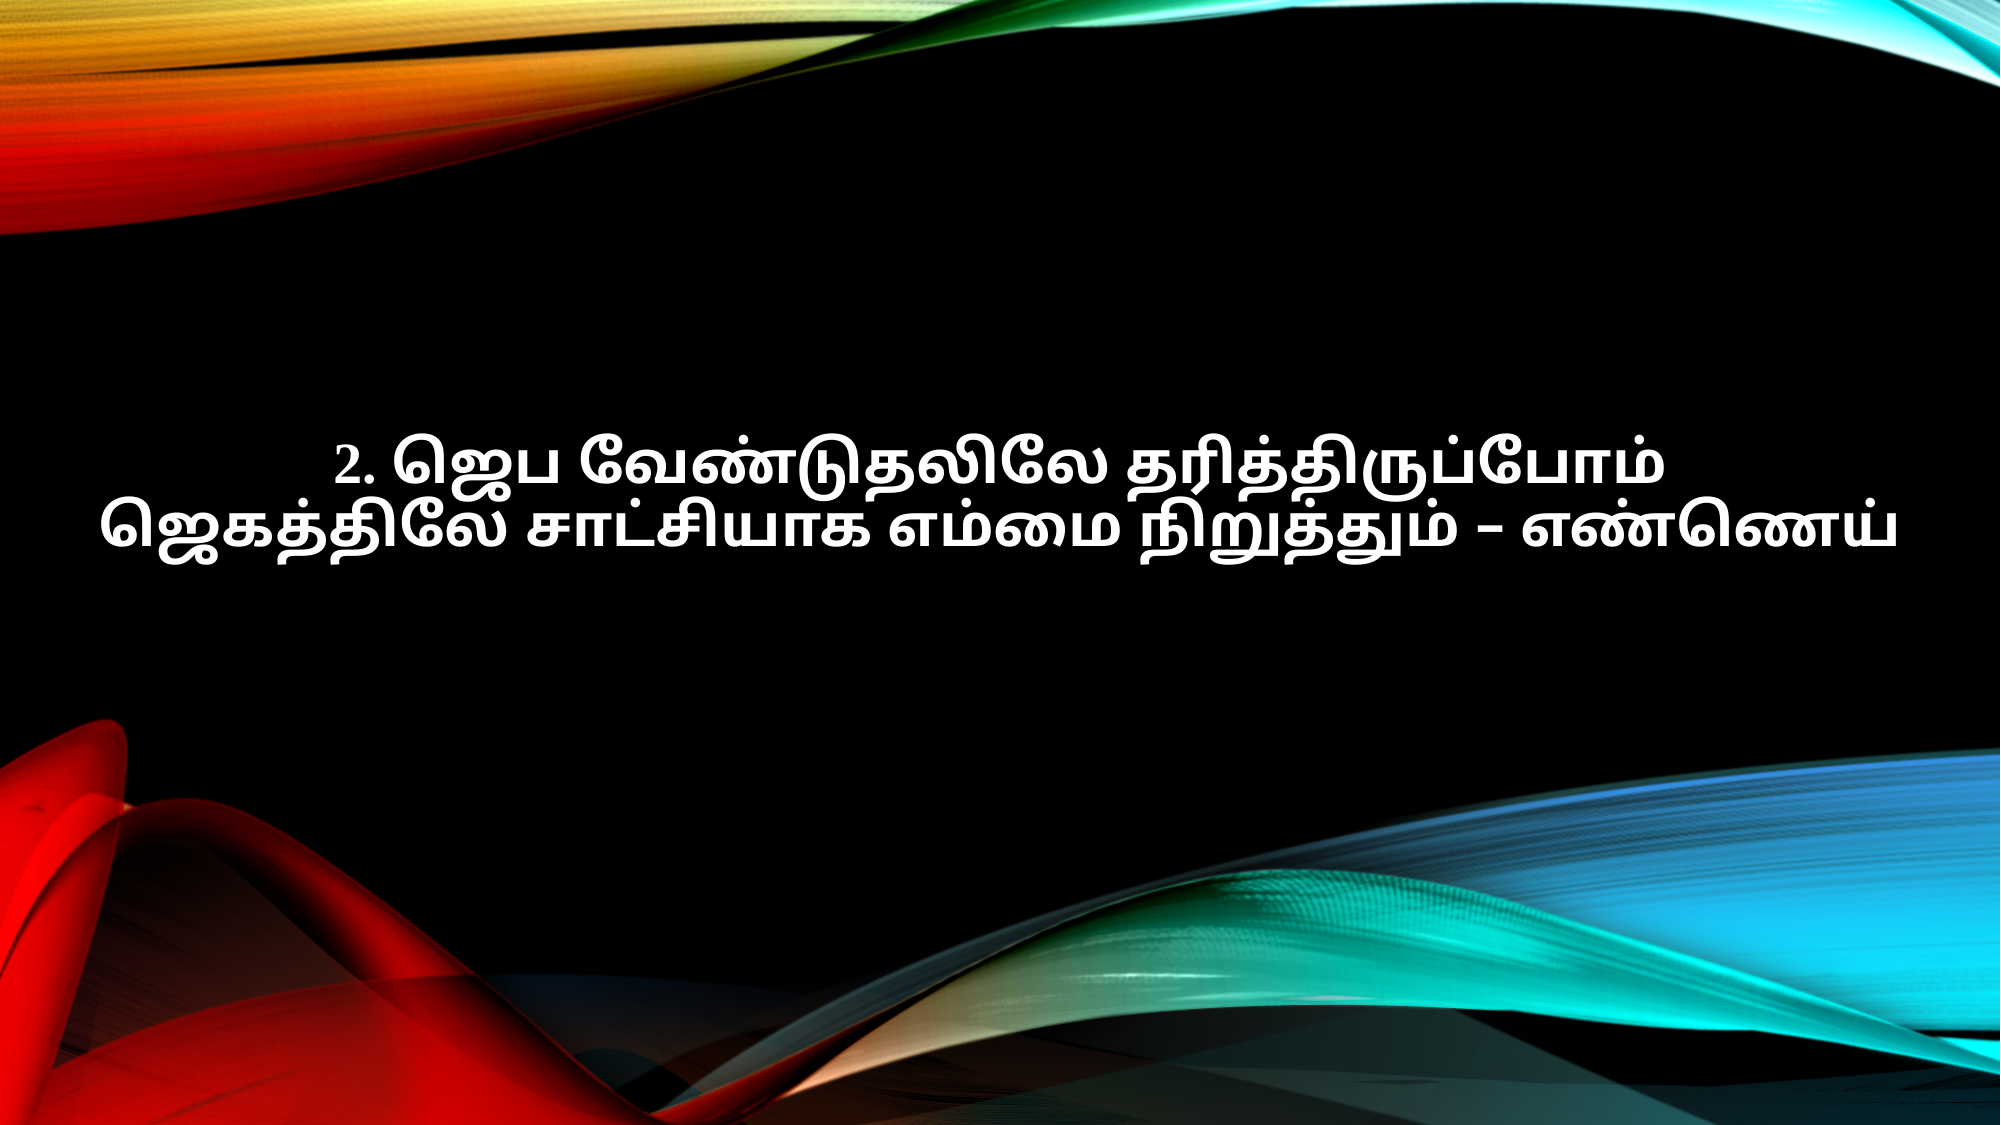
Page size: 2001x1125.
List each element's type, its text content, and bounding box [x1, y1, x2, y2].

subtitle 2. ஜெப வேண்டுதலிலே தரித்திருப்போம் ஜெகத்திலே சாட்சியாக எம்மை நிறுத்தும் – எண்ணெய் [0, 0, 2000, 1125]
